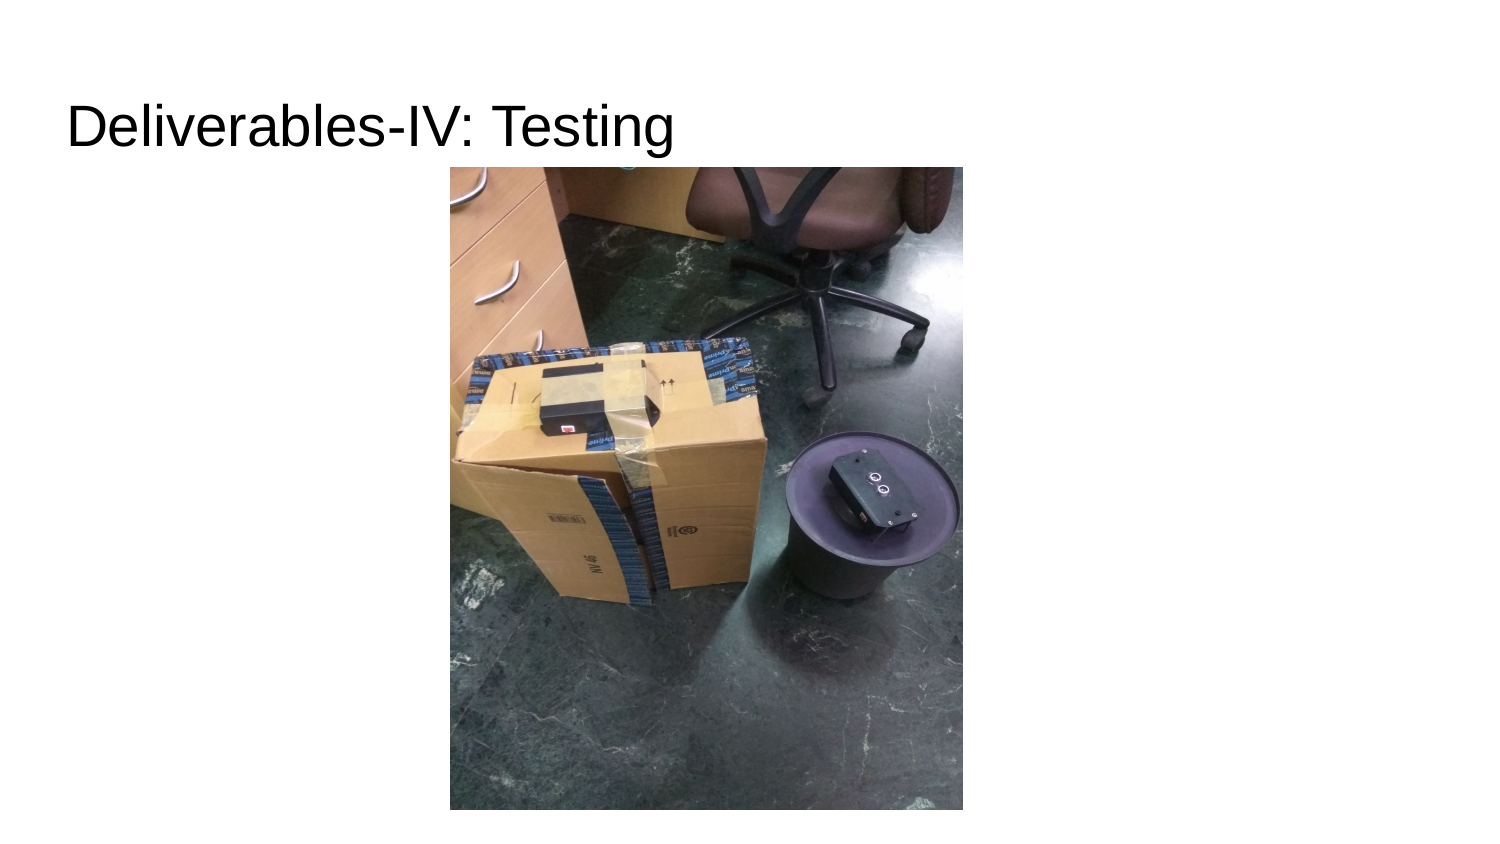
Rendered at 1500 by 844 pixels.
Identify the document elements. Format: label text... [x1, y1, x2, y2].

picture [449, 167, 963, 810]
title Deliverables-IV: Testing [51, 72, 1449, 167]
